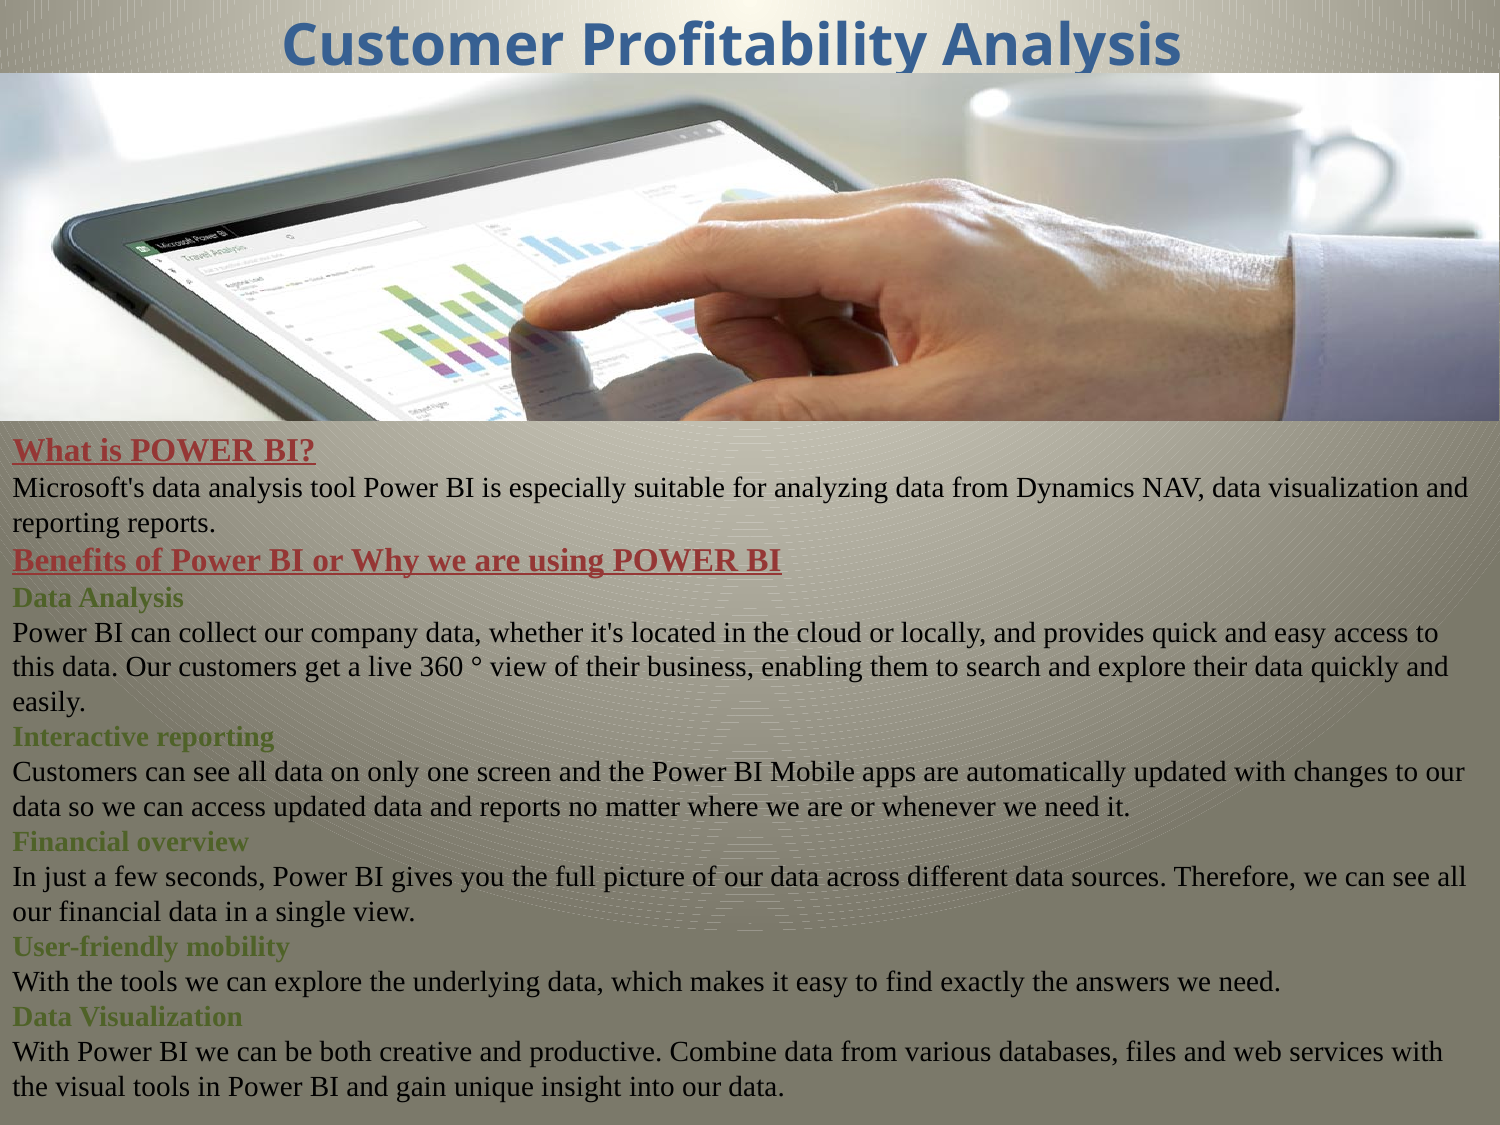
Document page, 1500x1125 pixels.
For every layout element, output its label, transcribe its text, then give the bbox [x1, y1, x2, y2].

text_box What is POWER BI? Microsoft's data analysis tool Power BI is especially suitable for analyzing data from Dynamics NAV, data visualization and reporting reports. Benefits of Power BI or Why we are using POWER BI Data Analysis Power BI can collect our company data, whether it's located in the cloud or locally, and provides quick and easy access to this data. Our customers get a live 360 ° view of their business, enabling them to search and explore their data quickly and easily. Interactive reporting Customers can see all data on only one screen and the Power BI Mobile apps are automatically updated with changes to our data so we can access updated data and reports no matter where we are or whenever we need it. Financial overview In just a few seconds, Power BI gives you the full picture of our data across different data sources. Therefore, we can see all our financial data in a single view. User-friendly mobility With the tools we can explore the underlying data, which makes it easy to find exactly the answers we need. Data Visualization With Power BI we can be both creative and productive. Combine data from various databases, files and web services with the visual tools in Power BI and gain unique insight into our data. [0, 427, 1499, 1125]
text_box Customer Profitability Analysis [53, 0, 1412, 72]
picture [0, 73, 1499, 421]
